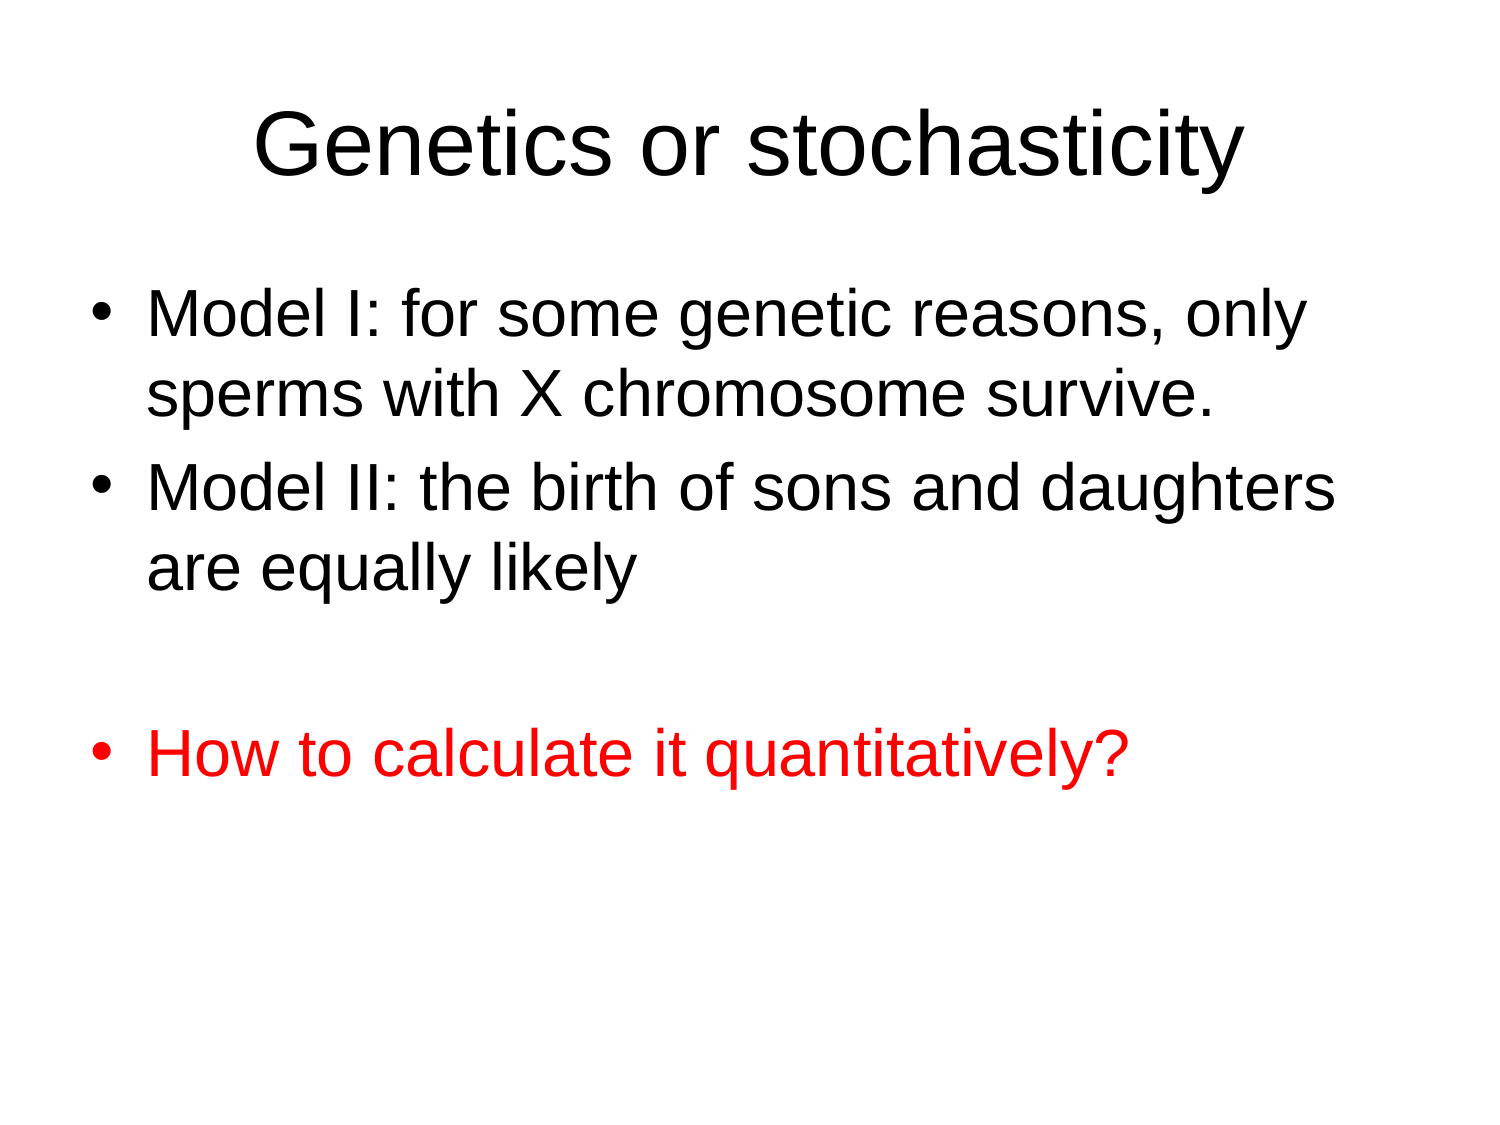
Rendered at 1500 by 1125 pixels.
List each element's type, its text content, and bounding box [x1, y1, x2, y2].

title Genetics or stochasticity [75, 45, 1425, 233]
list Model I: for some genetic reasons, only sperms with X chromosome survive. Model II: the birth of sons and daughters are equally likely How to calculate it quantitatively? [75, 262, 1425, 1005]
